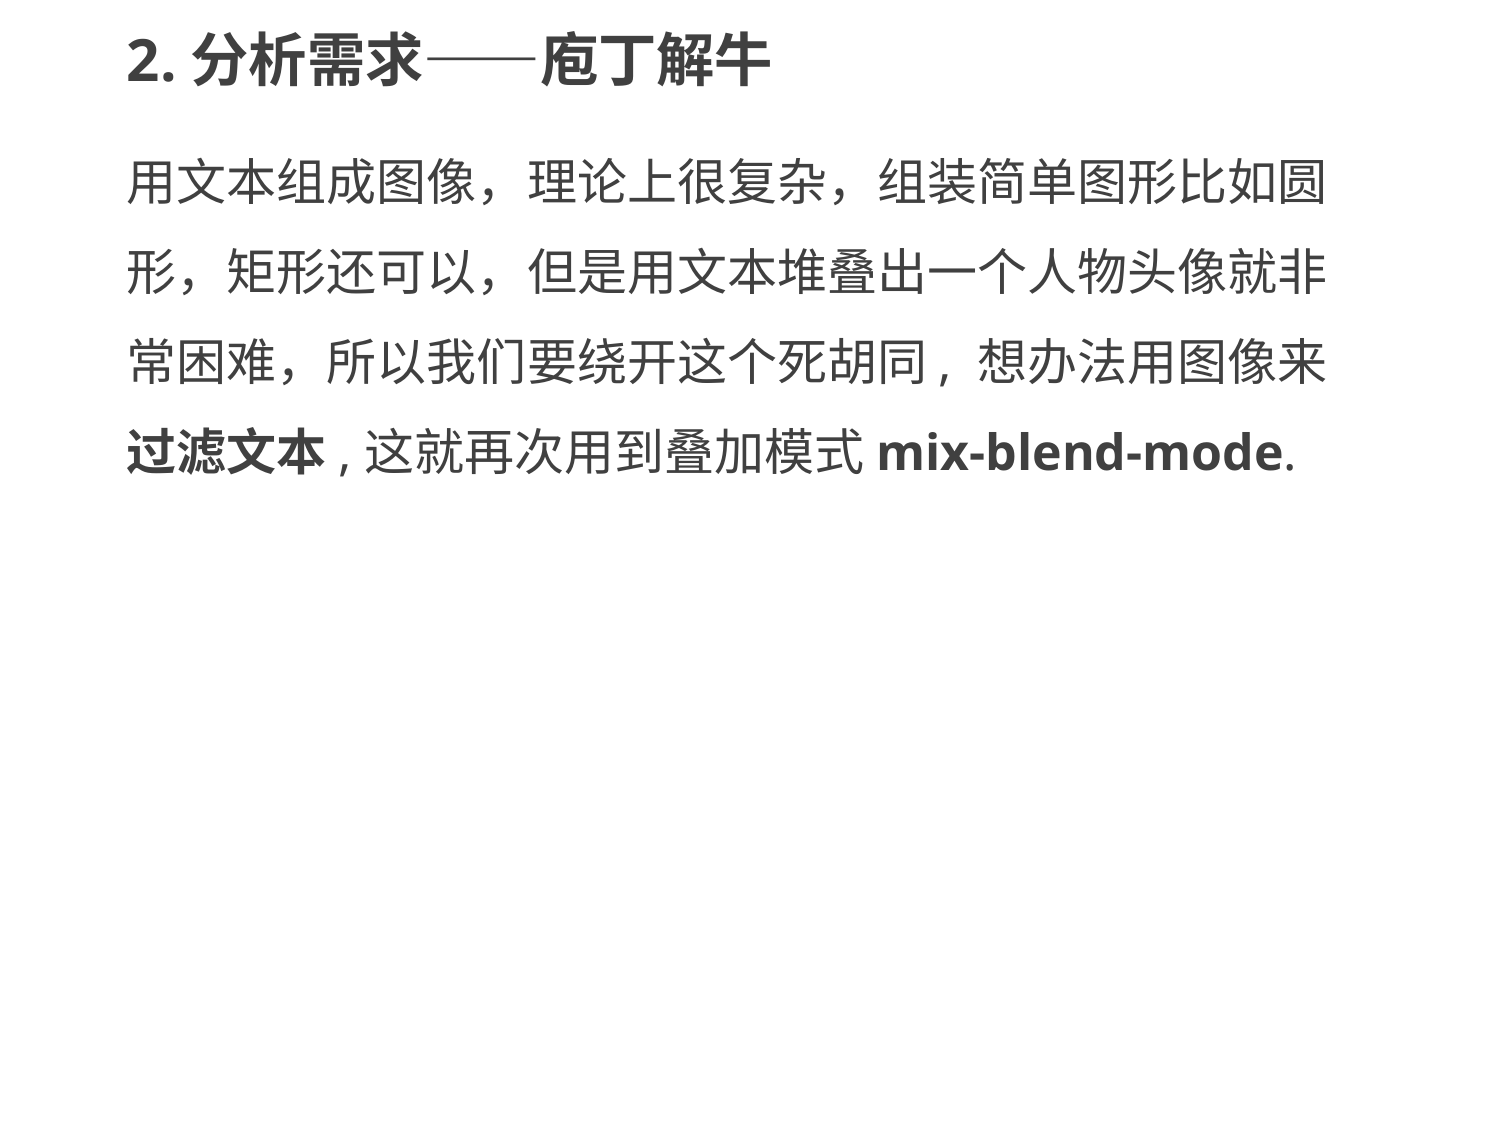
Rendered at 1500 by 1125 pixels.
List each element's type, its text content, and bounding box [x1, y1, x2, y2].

text_box 2.分析需求——庖丁解牛 [112, 16, 1388, 101]
text_box 用文本组成图像，理论上很复杂，组装简单图形比如圆形，矩形还可以，但是用文本堆叠出一个人物头像就非常困难，所以我们要绕开这个死胡同, 想办法用图像来过滤文本,这就再次用到叠加模式mix-blend-mode. [112, 112, 1388, 488]
